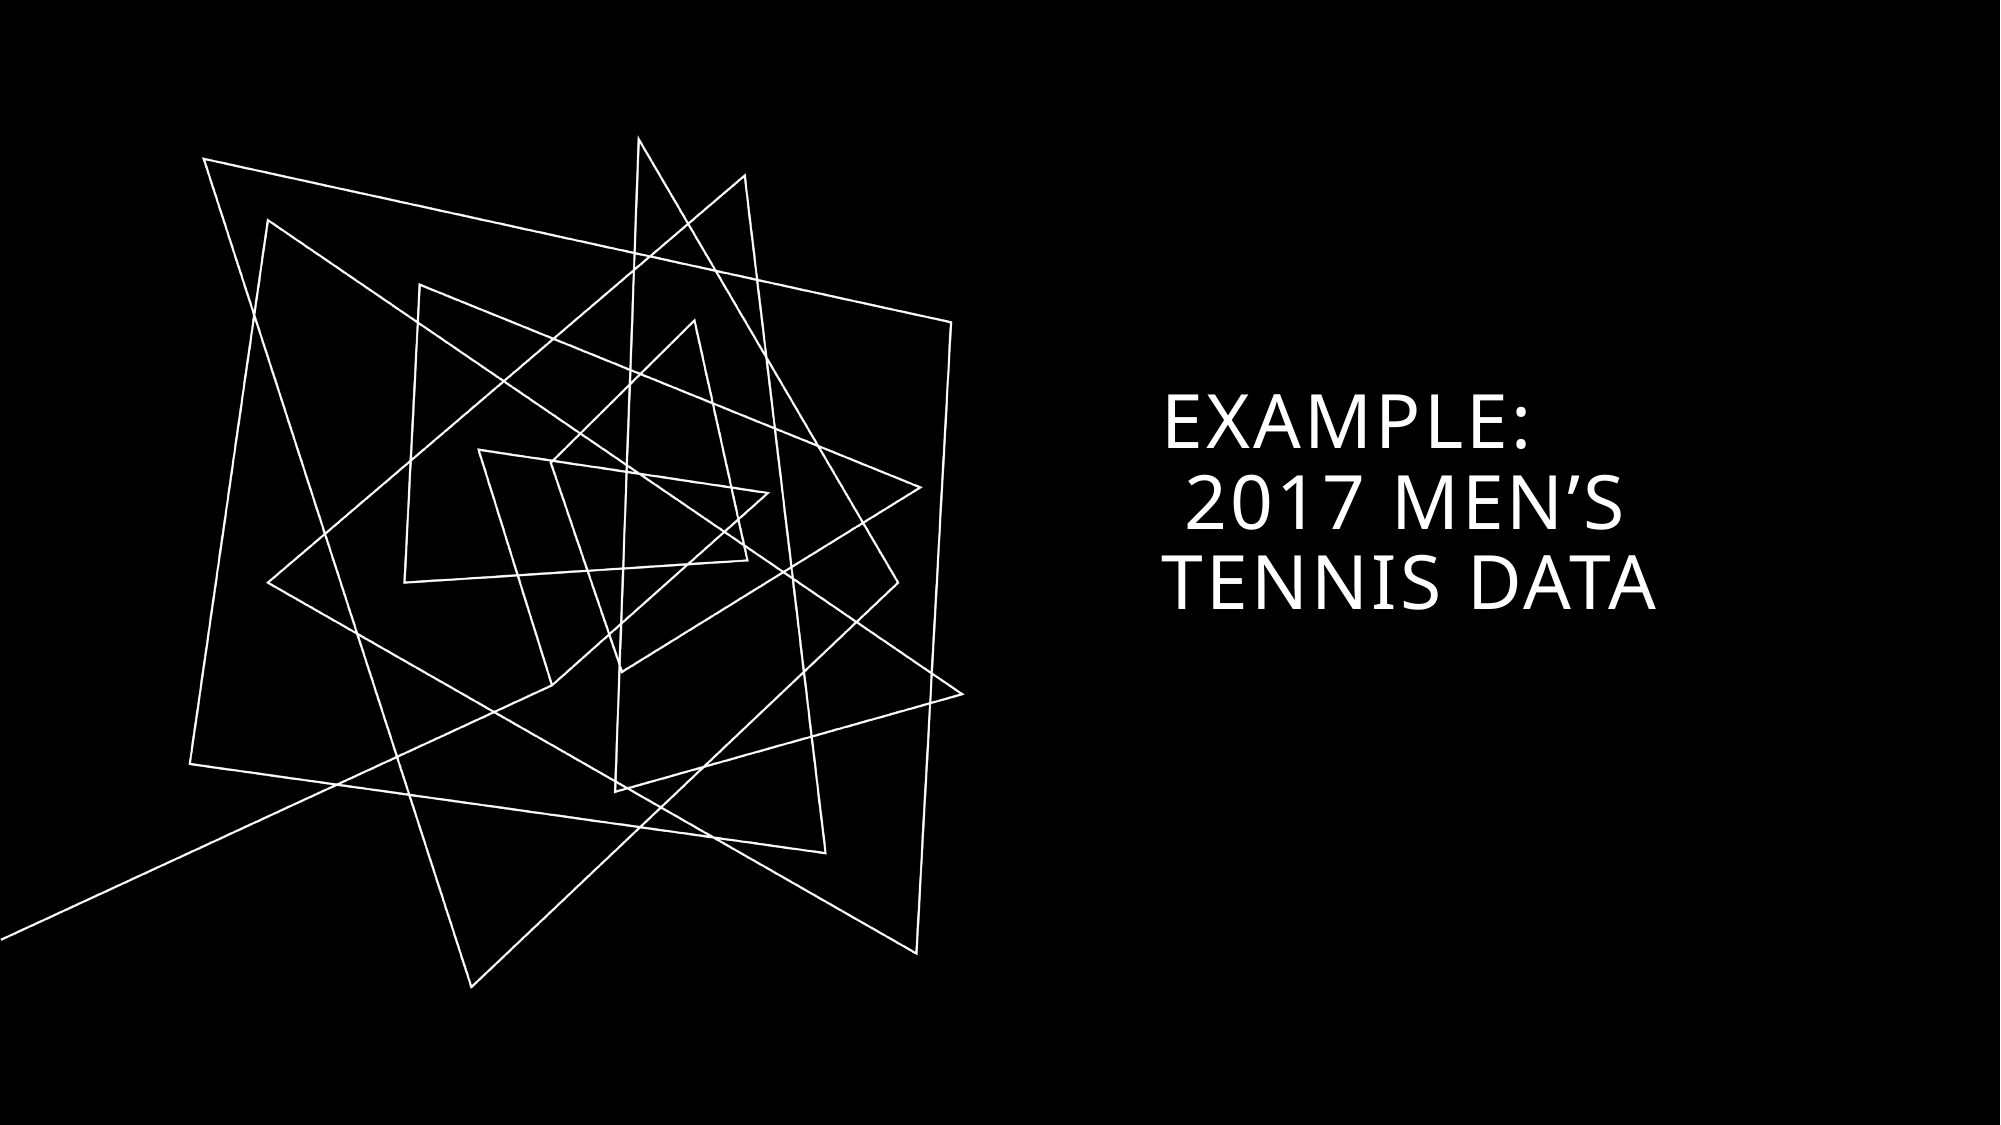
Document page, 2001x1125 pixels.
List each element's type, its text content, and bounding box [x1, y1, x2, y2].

title Example: 2017 Men’s tennis Data [1146, 352, 1833, 634]
picture [0, 135, 965, 989]
